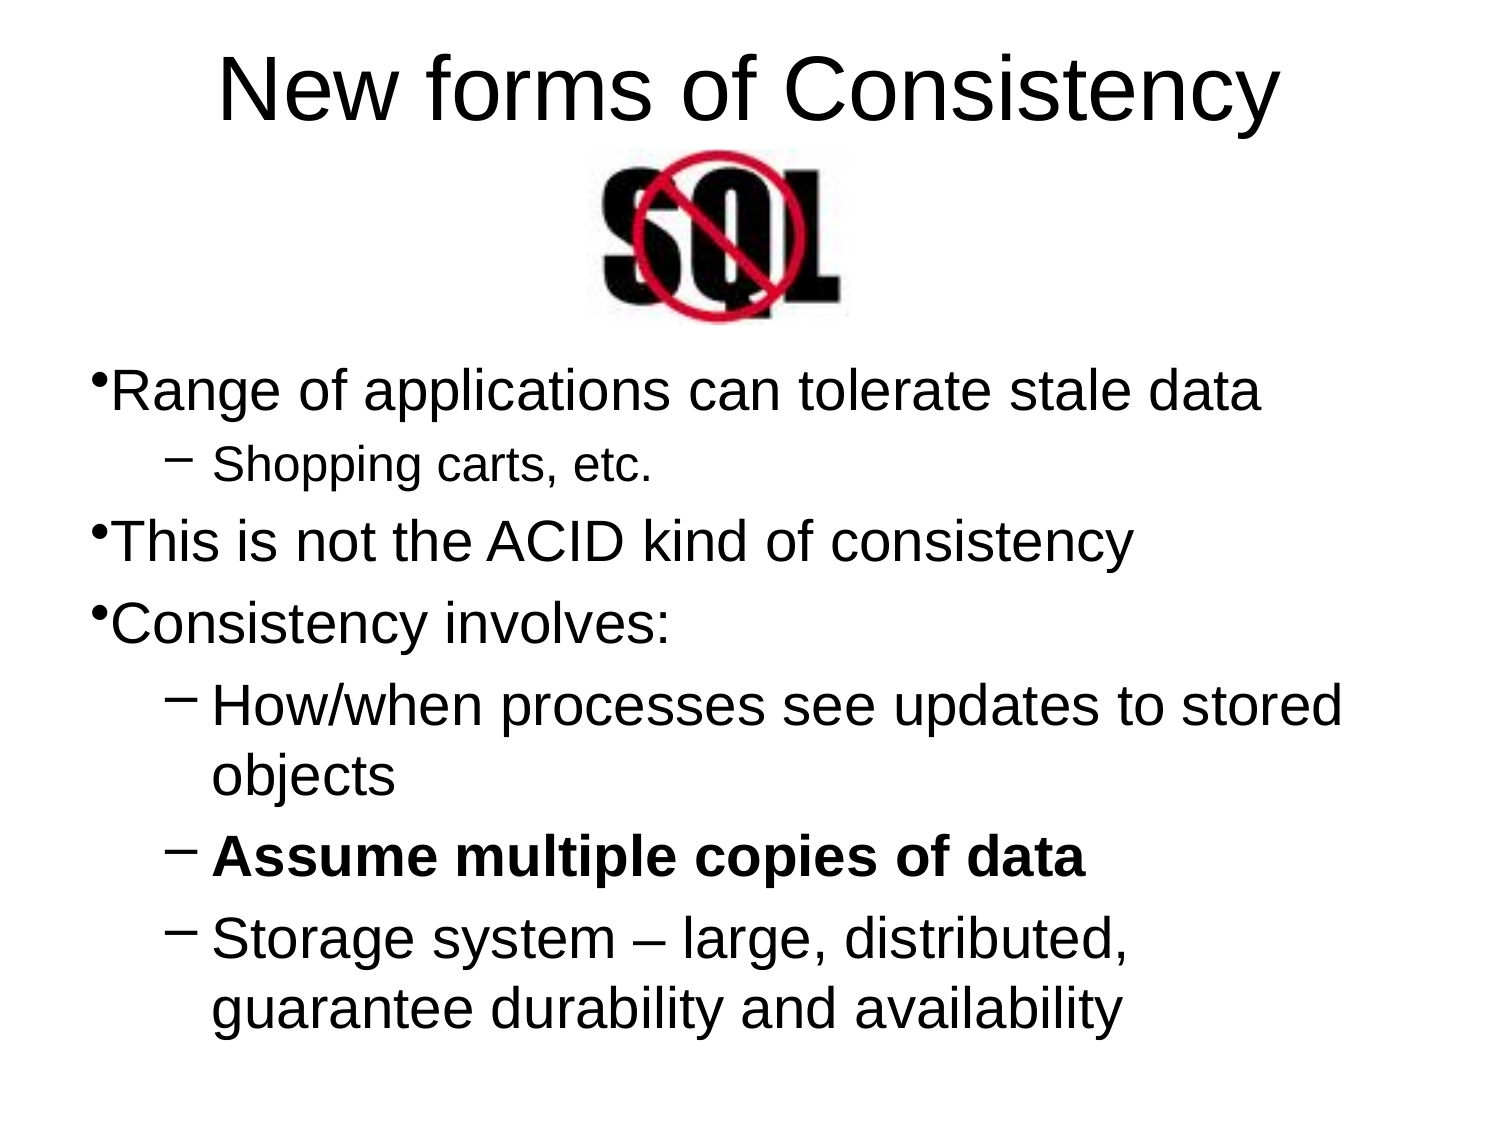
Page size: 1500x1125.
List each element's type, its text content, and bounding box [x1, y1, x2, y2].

picture [587, 149, 852, 326]
list Range of applications can tolerate stale data Shopping carts, etc. This is not the ACID kind of consistency Consistency involves: How/when processes see updates to stored objects Assume multiple copies of data Storage system – large, distributed, guarantee durability and availability [75, 262, 1425, 1005]
title New forms of Consistency [75, 45, 1425, 233]
